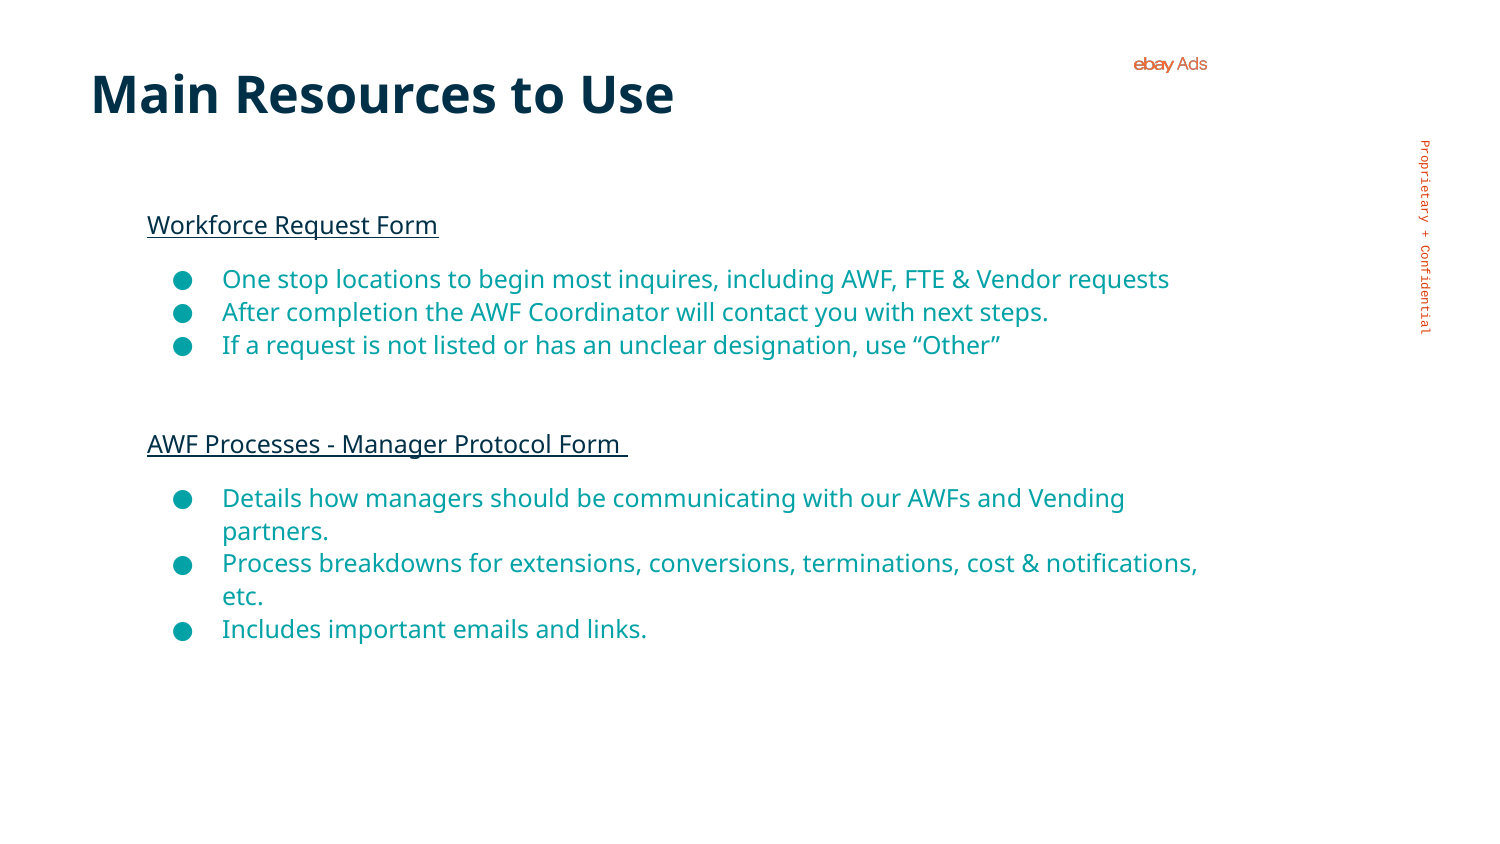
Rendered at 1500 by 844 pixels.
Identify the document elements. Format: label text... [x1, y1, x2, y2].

title Main Resources to Use [79, 55, 1237, 228]
list Workforce Request Form One stop locations to begin most inquires, including AWF, FTE & Vendor requests After completion the AWF Coordinator will contact you with next steps. If a request is not listed or has an unclear designation, use “Other” AWF Processes - Manager Protocol Form Details how managers should be communicating with our AWFs and Vending partners. Process breakdowns for extensions, conversions, terminations, cost & notifications, etc. Includes important emails and links. [135, 228, 1237, 607]
